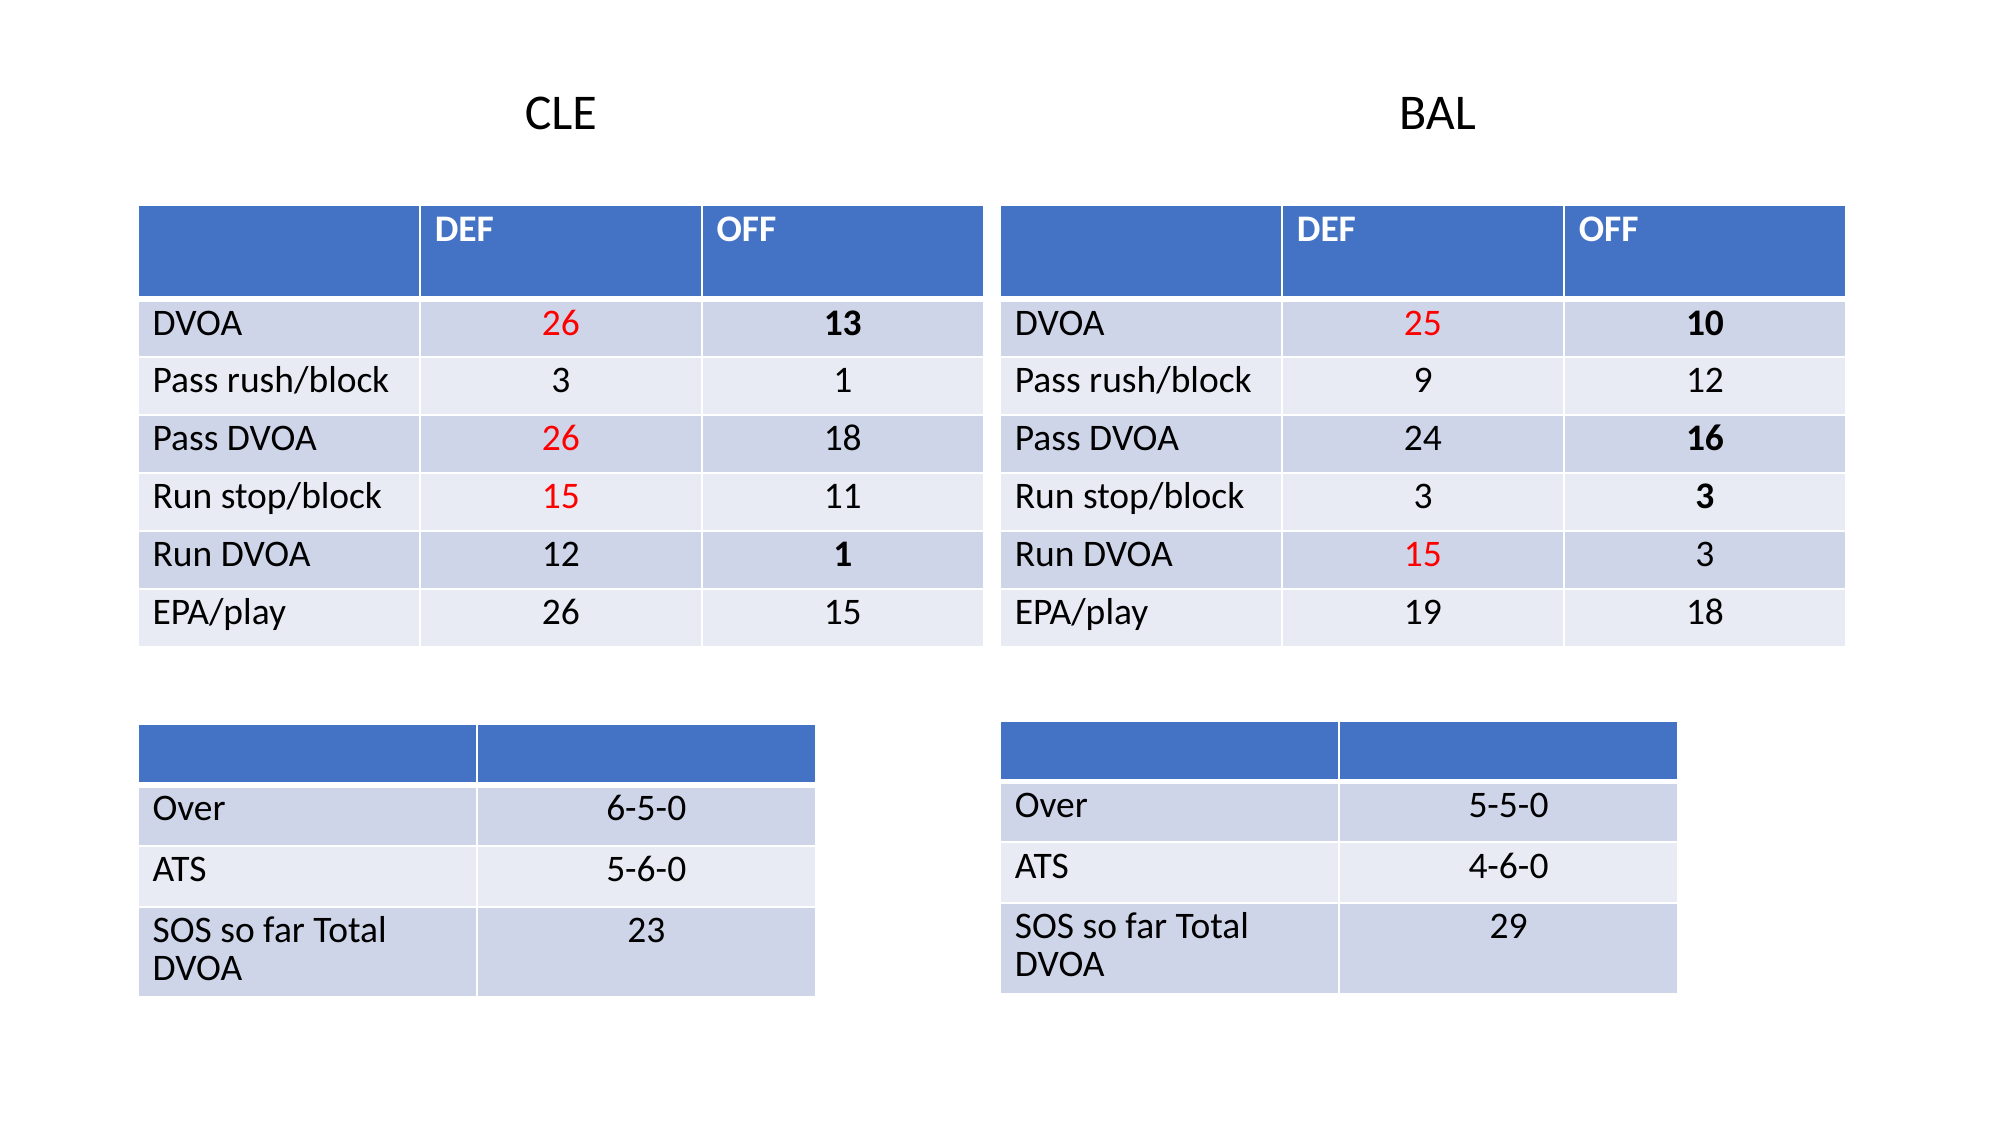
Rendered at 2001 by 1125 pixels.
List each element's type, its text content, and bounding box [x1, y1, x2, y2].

table_cell Over [1001, 784, 1338, 841]
table_cell 5-6-0 [478, 847, 815, 906]
table_header [1340, 722, 1677, 779]
table_header [139, 206, 419, 296]
table_cell ATS [1001, 843, 1338, 902]
table_cell SOS so far Total DVOA [1001, 904, 1338, 993]
table_cell 3 [421, 358, 701, 414]
table_cell Pass rush/block [139, 358, 419, 414]
table_cell 19 [1283, 590, 1563, 646]
table_cell 26 [421, 590, 701, 646]
table_cell 3 [1565, 532, 1845, 588]
table_header DEF [421, 206, 701, 296]
table_cell 26 [421, 302, 701, 356]
table_cell Pass DVOA [139, 416, 419, 472]
table_cell 4-6-0 [1340, 843, 1677, 902]
table_cell 11 [703, 474, 983, 530]
table_cell 16 [1565, 416, 1845, 472]
table_cell 1 [703, 358, 983, 414]
table_cell EPA/play [1001, 590, 1281, 646]
list BAL [1012, 12, 1863, 148]
table_cell 5-5-0 [1340, 784, 1677, 841]
table_cell ATS [139, 847, 476, 906]
table_cell 18 [1565, 590, 1845, 646]
table_cell 29 [1340, 904, 1677, 993]
table_header [1001, 722, 1338, 779]
table_cell Run stop/block [139, 474, 419, 530]
table_header [1001, 206, 1281, 296]
table_cell Run stop/block [1001, 474, 1281, 530]
table_cell Over [139, 788, 476, 845]
table_cell 12 [421, 532, 701, 588]
table_cell 24 [1283, 416, 1563, 472]
table_cell 3 [1283, 474, 1563, 530]
table_header OFF [703, 206, 983, 296]
table_cell 6-5-0 [478, 788, 815, 845]
table_cell SOS so far Total DVOA [139, 908, 476, 996]
table_cell EPA/play [139, 590, 419, 646]
table_cell 10 [1565, 302, 1845, 356]
table_cell Run DVOA [1001, 532, 1281, 588]
table_header DEF [1283, 206, 1563, 296]
table_cell DVOA [1001, 302, 1281, 356]
table_cell 15 [703, 590, 983, 646]
table_cell 23 [478, 908, 815, 996]
table_cell 18 [703, 416, 983, 472]
table_cell 15 [421, 474, 701, 530]
table_cell Run DVOA [139, 532, 419, 588]
table_cell 3 [1565, 474, 1845, 530]
table_header [478, 725, 815, 782]
table_cell DVOA [139, 302, 419, 356]
table_cell Pass rush/block [1001, 358, 1281, 414]
table_cell 1 [703, 532, 983, 588]
table_header [139, 725, 476, 782]
table_cell 9 [1283, 358, 1563, 414]
table_cell 15 [1283, 532, 1563, 588]
table_cell Pass DVOA [1001, 416, 1281, 472]
list CLE [137, 12, 984, 148]
table_cell 13 [703, 302, 983, 356]
table_cell 12 [1565, 358, 1845, 414]
table_header OFF [1565, 206, 1845, 296]
table_cell 25 [1283, 302, 1563, 356]
table_cell 26 [421, 416, 701, 472]
